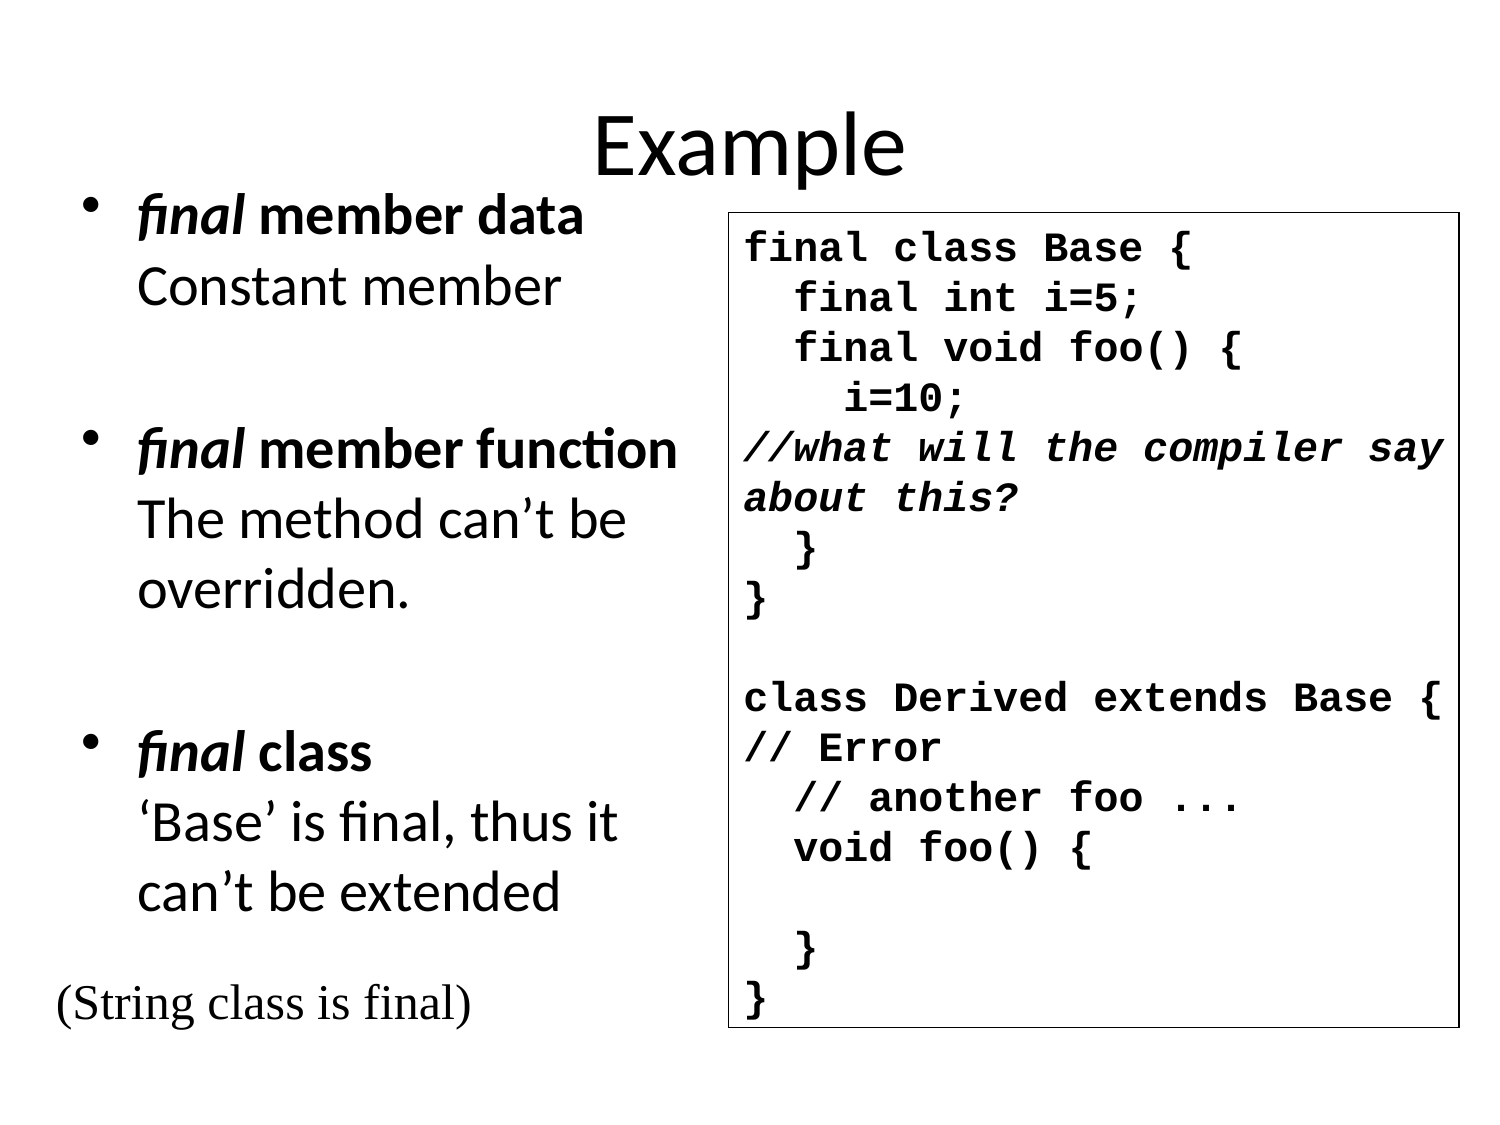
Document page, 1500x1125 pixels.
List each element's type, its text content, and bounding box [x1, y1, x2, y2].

text_box (String class is final) [41, 962, 704, 1038]
text_box final member data Constant member final member function The method can’t be overridden. final class ‘Base’ is final, thus it can’t be extended [66, 87, 754, 988]
text_box final class Base { final int i=5; final void foo() { i=10; //what will the compiler say about this? } } class Derived extends Base { // Error // another foo ... void foo() { } } [728, 212, 1459, 1028]
title Example [75, 45, 1425, 212]
